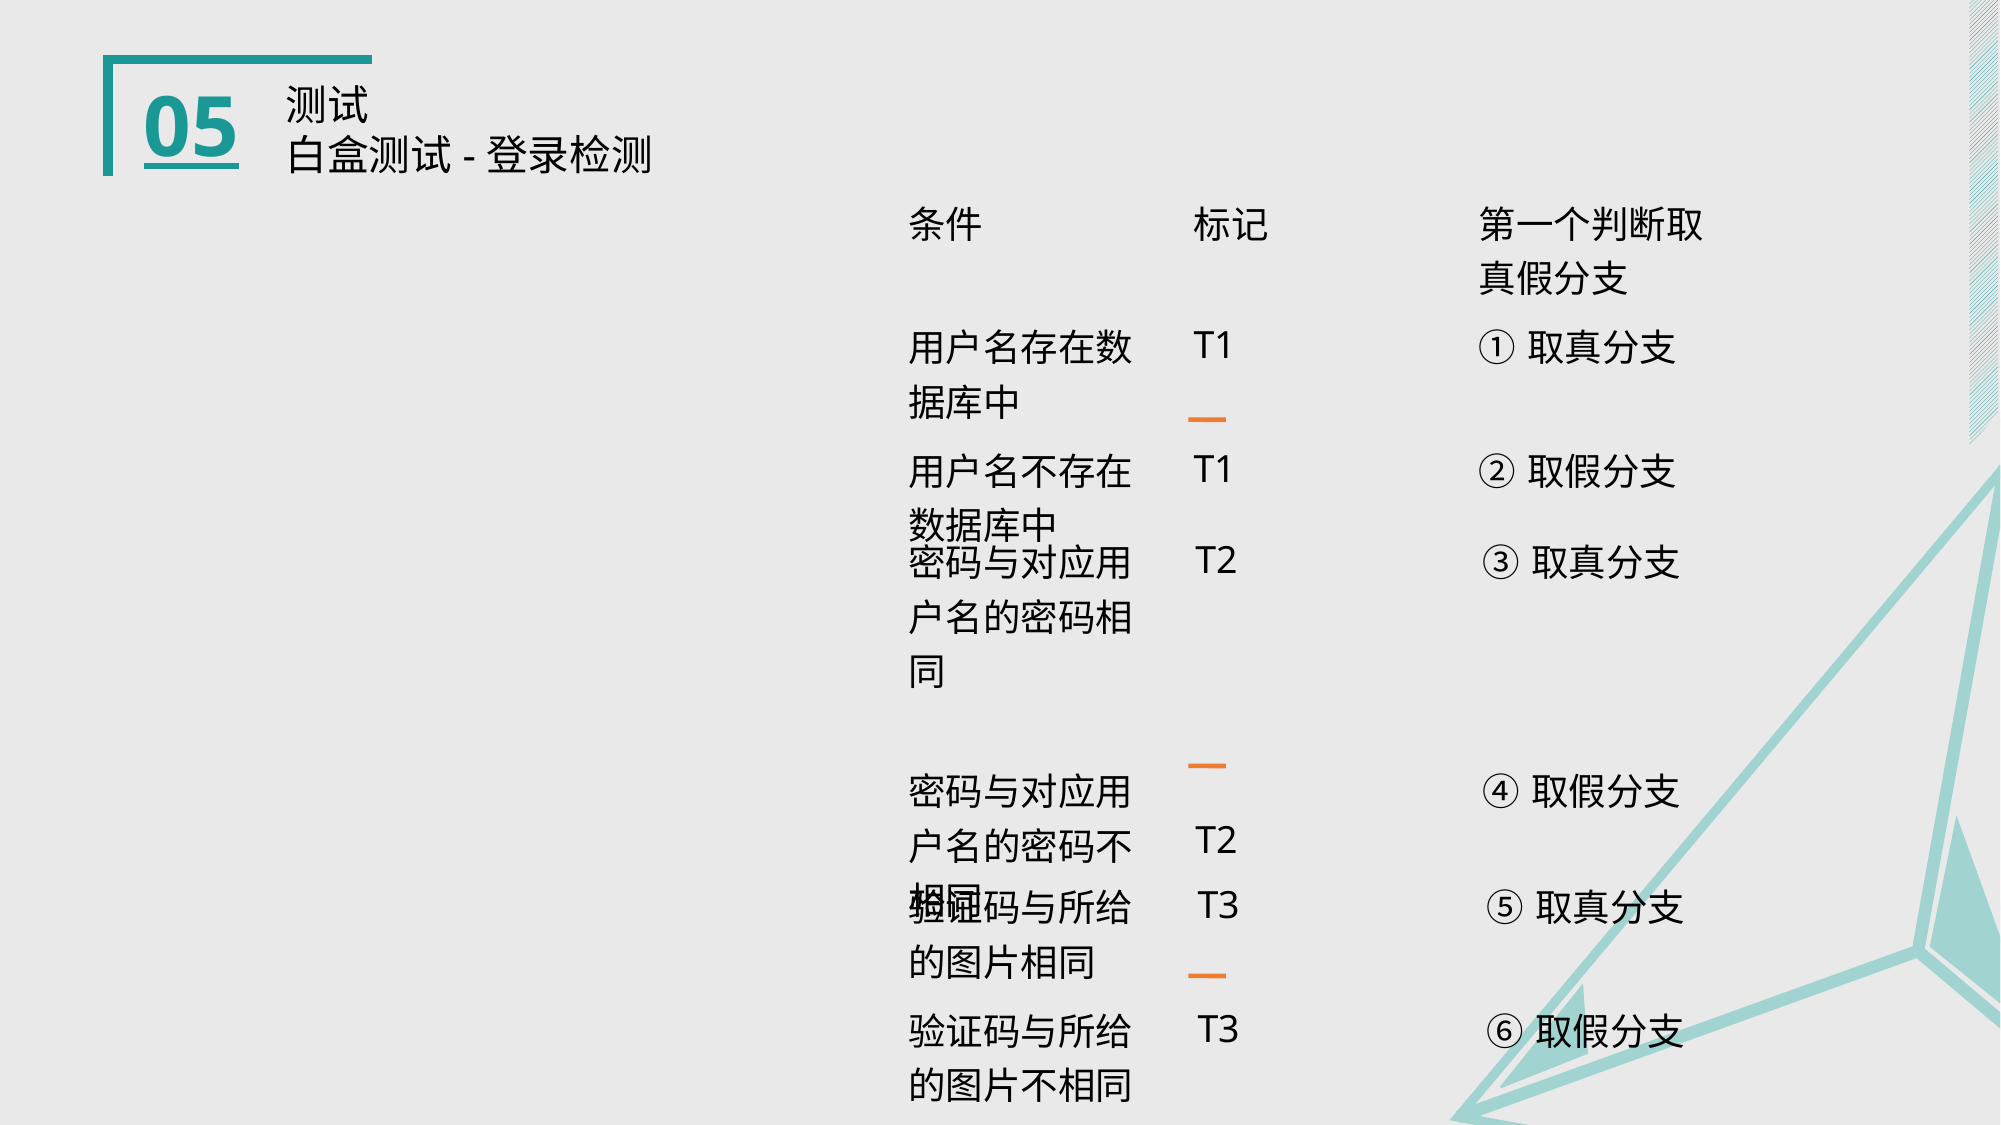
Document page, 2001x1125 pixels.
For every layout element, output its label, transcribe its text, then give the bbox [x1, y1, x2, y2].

table_header 标记 [1179, 187, 1464, 311]
table_header ⑤取真分支 [1472, 871, 1761, 995]
text_box 05 [128, 66, 271, 181]
table_cell T2 [1181, 755, 1468, 871]
table_cell 用户名不存在数据库中 [893, 435, 1179, 526]
table_header T3 [1182, 871, 1472, 995]
table_header T2 [1181, 526, 1468, 755]
table_cell ⑥取假分支 [1472, 995, 1761, 1118]
table_header 验证码与所给的图片相同 [893, 871, 1182, 995]
table_cell T3 [1182, 995, 1472, 1118]
table_cell 密码与对应用户名的密码不相同 [893, 755, 1181, 871]
table_cell T1 [1179, 435, 1464, 526]
table_cell ①取真分支 [1464, 311, 1749, 435]
table_cell T1 [1179, 311, 1464, 435]
table_cell ②取假分支 [1464, 435, 1749, 526]
table_cell ④取假分支 [1468, 755, 1755, 871]
text_box 测试 白盒测试-登录检测 [270, 71, 726, 186]
table_header ③取真分支 [1468, 526, 1755, 755]
table_cell 验证码与所给的图片不相同 [893, 995, 1182, 1118]
table_header 密码与对应用户名的密码相同 [893, 526, 1181, 755]
table_cell 用户名存在数据库中 [893, 311, 1179, 435]
table_header 第一个判断取真假分支 [1464, 187, 1749, 311]
table_header 条件 [893, 187, 1179, 311]
